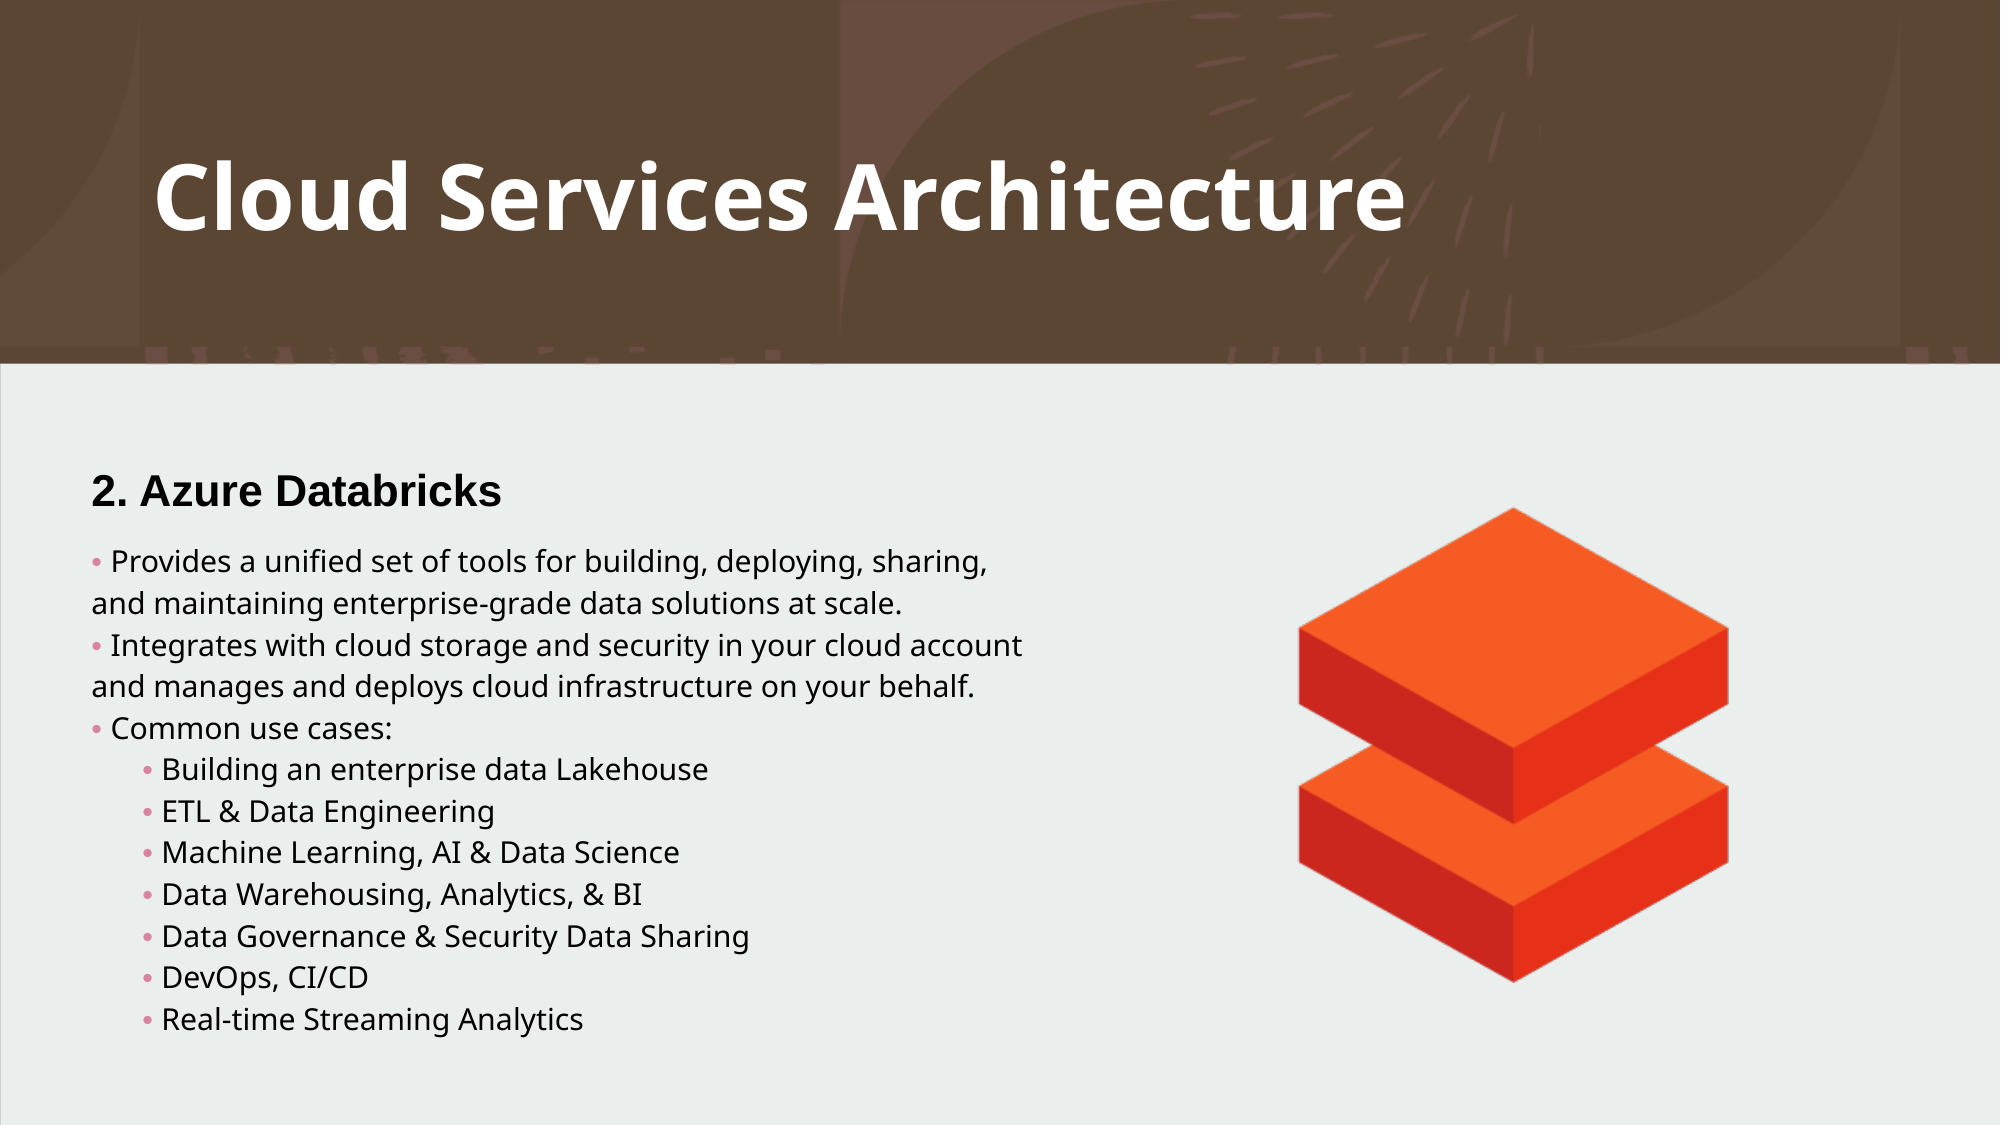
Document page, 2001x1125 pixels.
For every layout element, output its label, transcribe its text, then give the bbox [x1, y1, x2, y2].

list 2. Azure Databricks • Provides a unified set of tools for building, deploying, sharing, and maintaining enterprise-grade data solutions at scale. • Integrates with cloud storage and security in your cloud account and manages and deploys cloud infrastructure on your behalf. • Common use cases: • Building an enterprise data Lakehouse • ETL & Data Engineering • Machine Learning, AI & Data Science • Data Warehousing, Analytics, & BI • Data Governance & Security Data Sharing • DevOps, CI/CD • Real-time Streaming Analytics [76, 427, 1056, 1063]
text_box [0, 0, 2000, 365]
picture [1054, 504, 1972, 986]
text_box [0, 365, 2000, 1125]
title Cloud Services Architecture [137, 62, 1779, 325]
